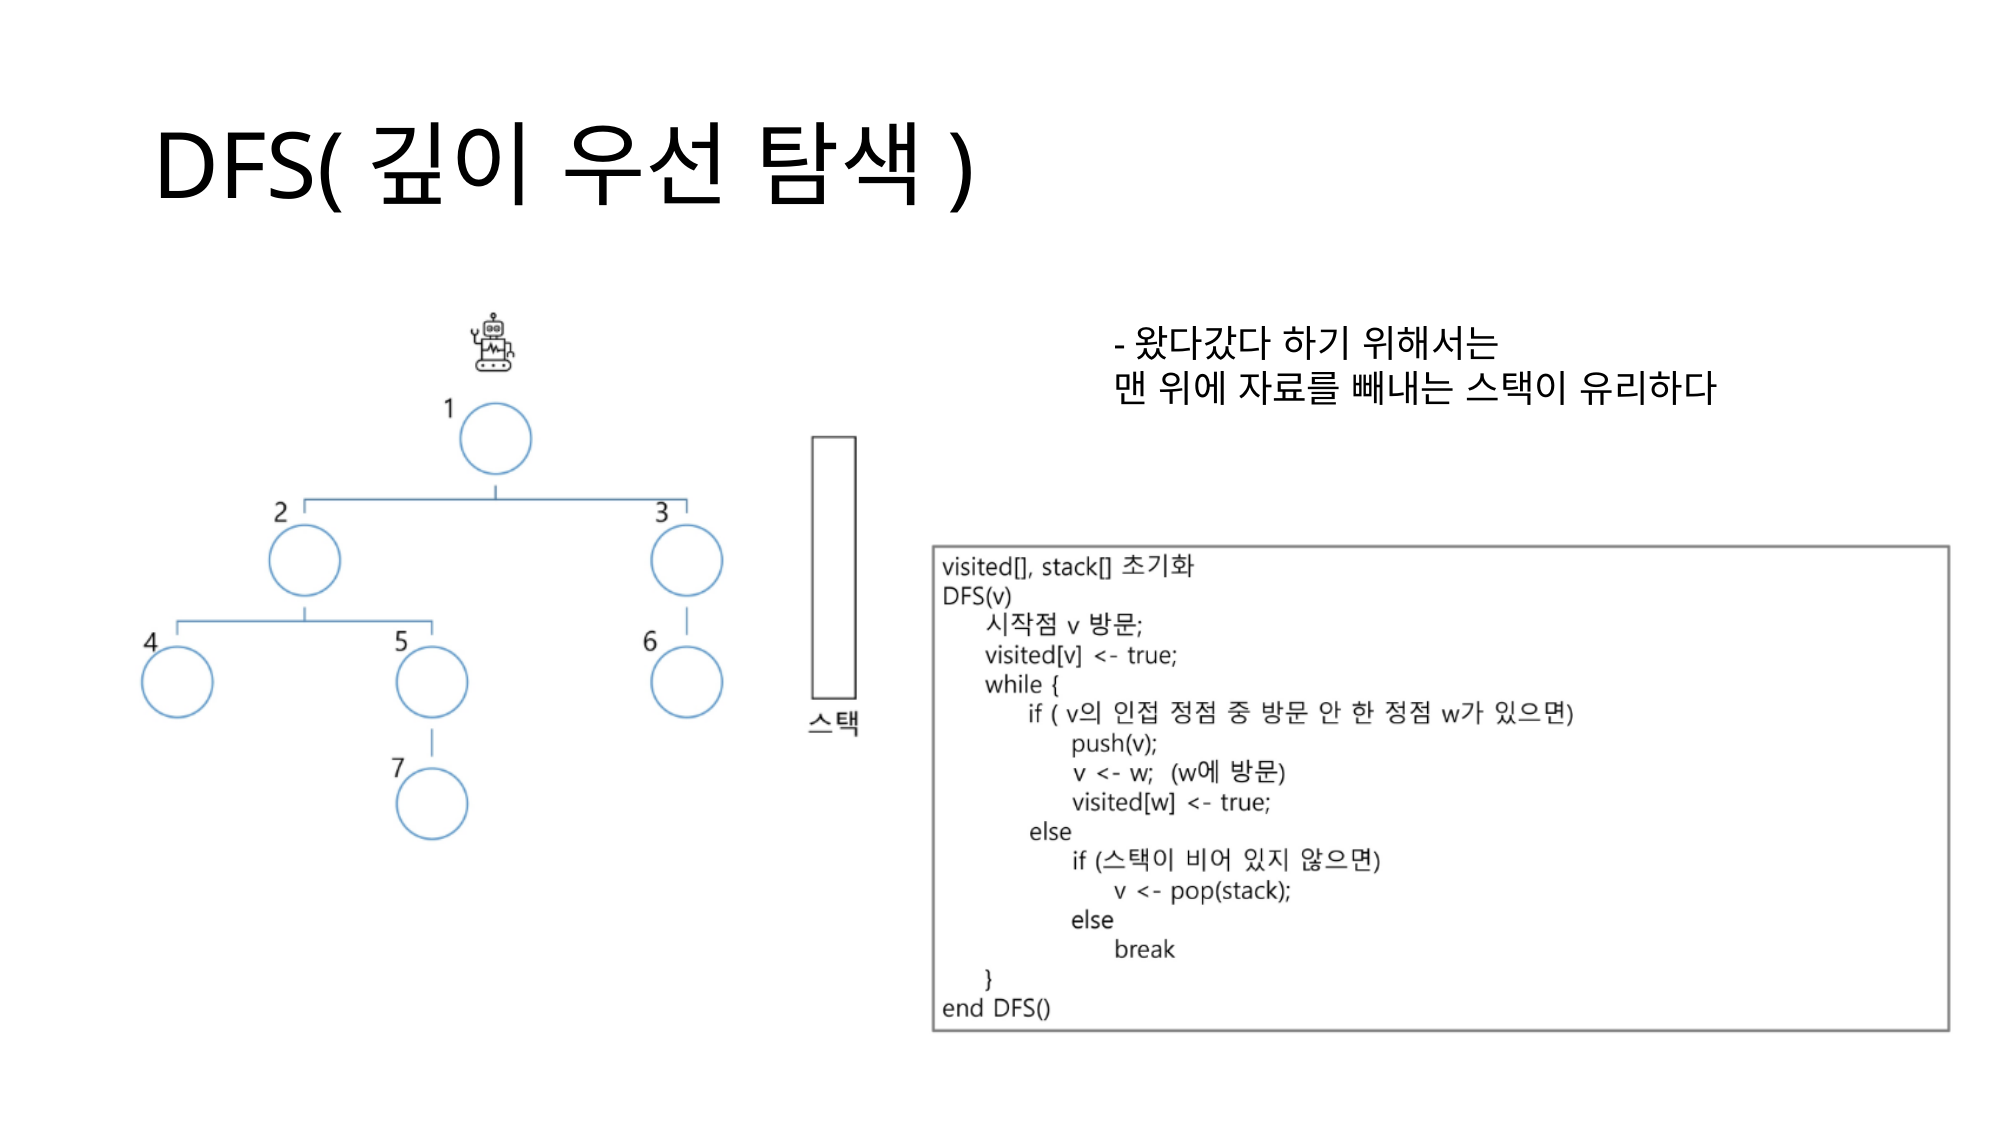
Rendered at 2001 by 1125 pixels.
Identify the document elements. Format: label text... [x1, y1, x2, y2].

text_box -왔다갔다 하기 위해서는 맨 위에 자료를 빼내는 스택이 유리하다 [1098, 312, 1839, 418]
picture [929, 542, 1958, 1045]
title DFS(깊이 우선 탐색) [137, 59, 1863, 278]
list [87, 277, 930, 882]
